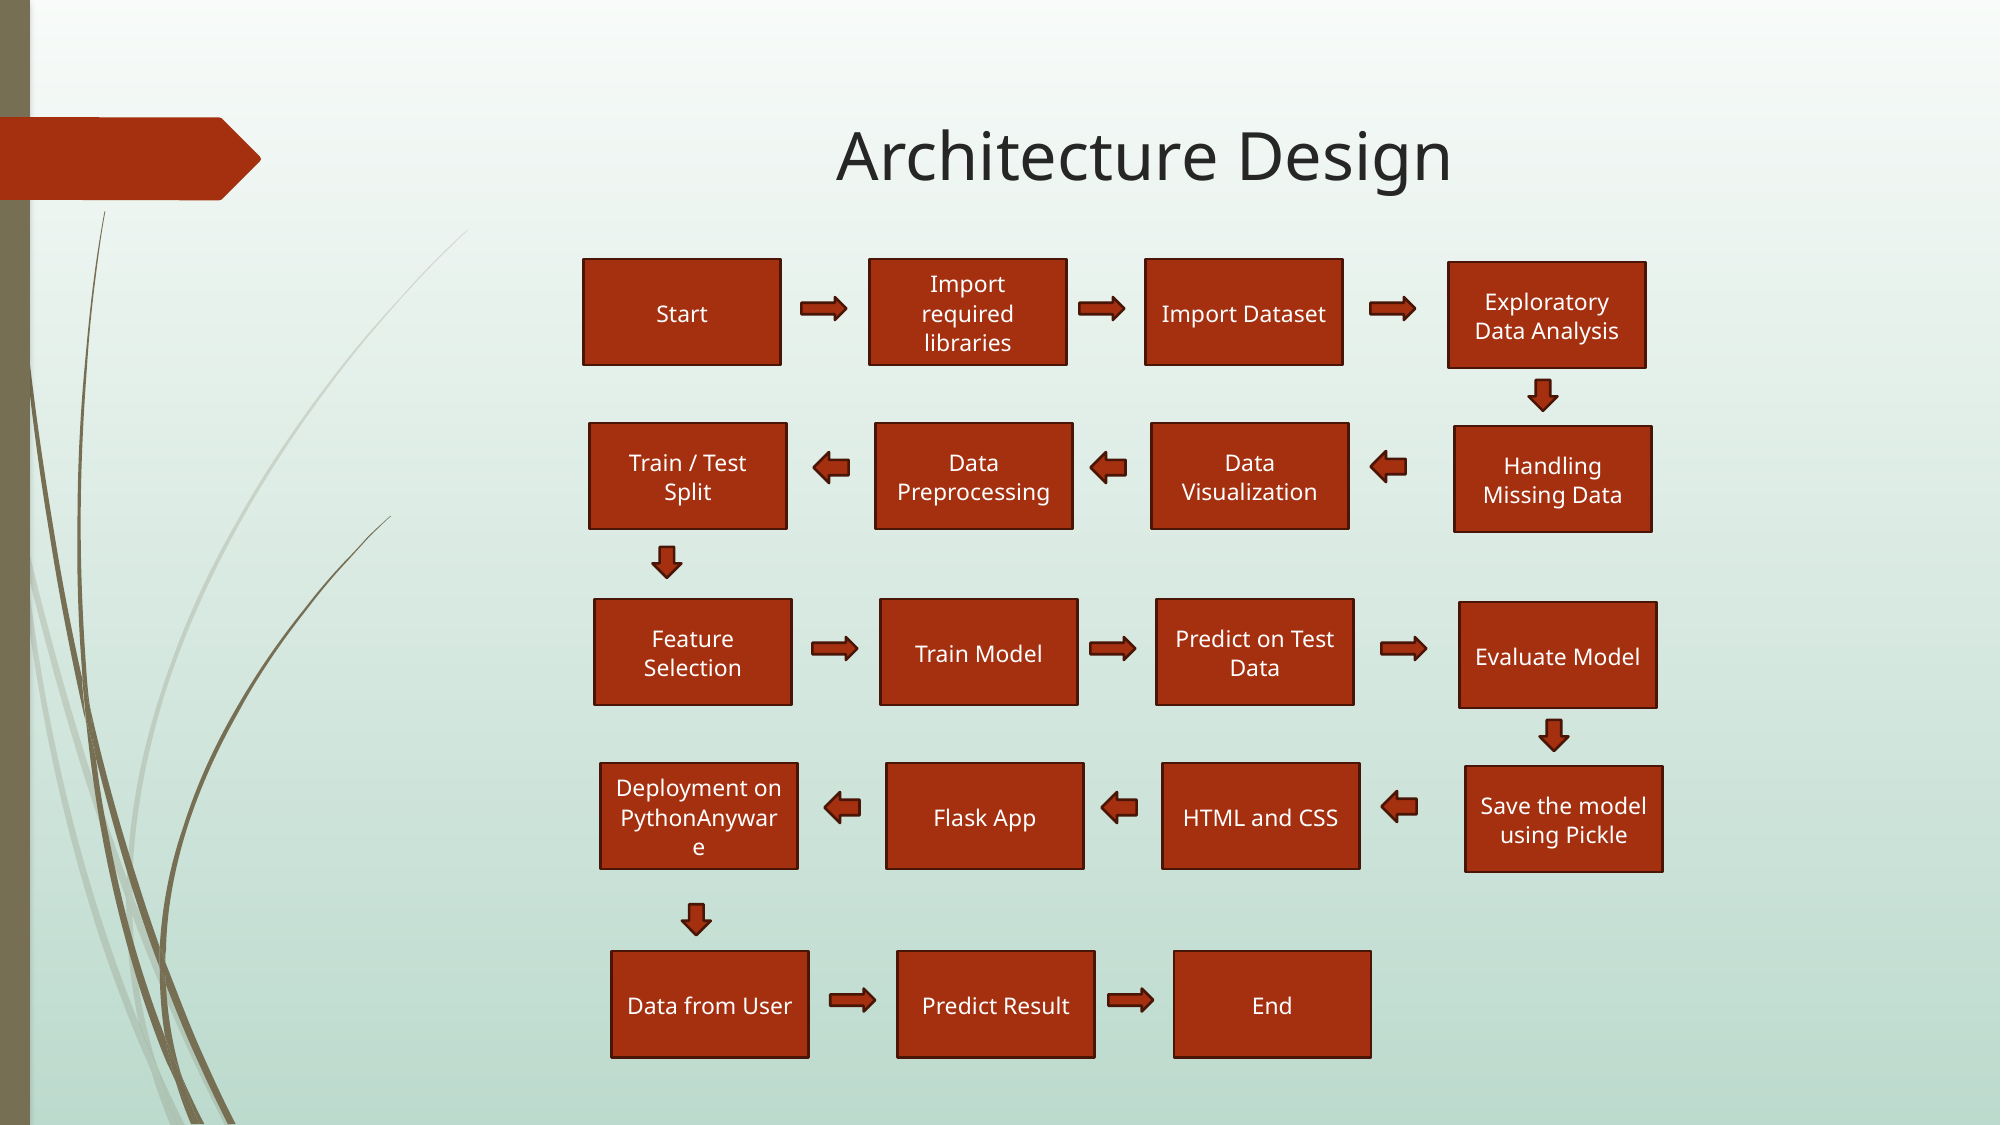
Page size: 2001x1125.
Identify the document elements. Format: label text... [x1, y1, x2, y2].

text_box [583, 258, 1663, 1058]
title Architecture Design [414, 48, 1877, 259]
